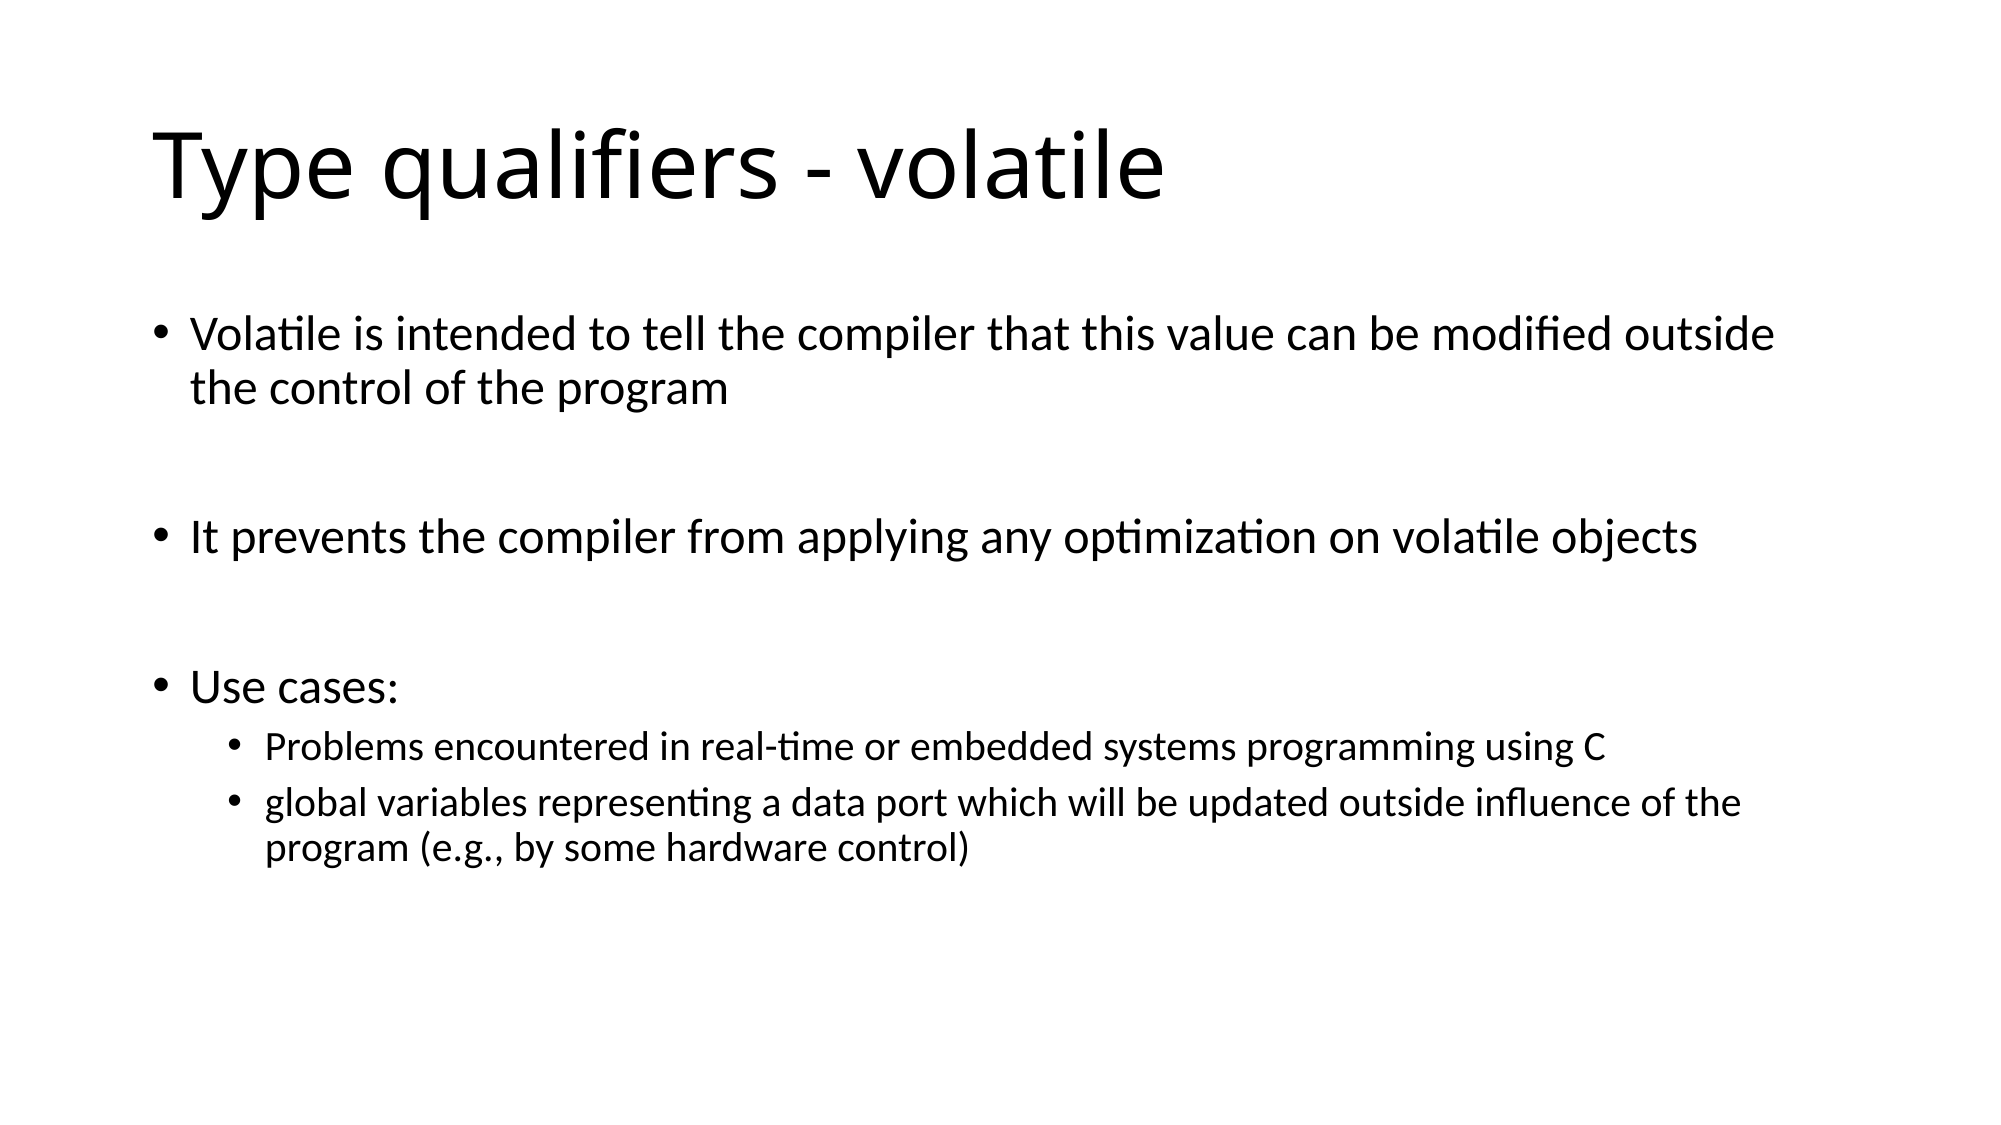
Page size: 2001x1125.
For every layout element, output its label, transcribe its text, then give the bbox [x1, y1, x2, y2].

list Volatile is intended to tell the compiler that this value can be modified outside the control of the program It prevents the compiler from applying any optimization on volatile objects Use cases: Problems encountered in real-time or embedded systems programming using C global variables representing a data port which will be updated outside influence of the program (e.g., by some hardware control) [137, 299, 1863, 1014]
title Type qualifiers - volatile [137, 59, 1863, 278]
